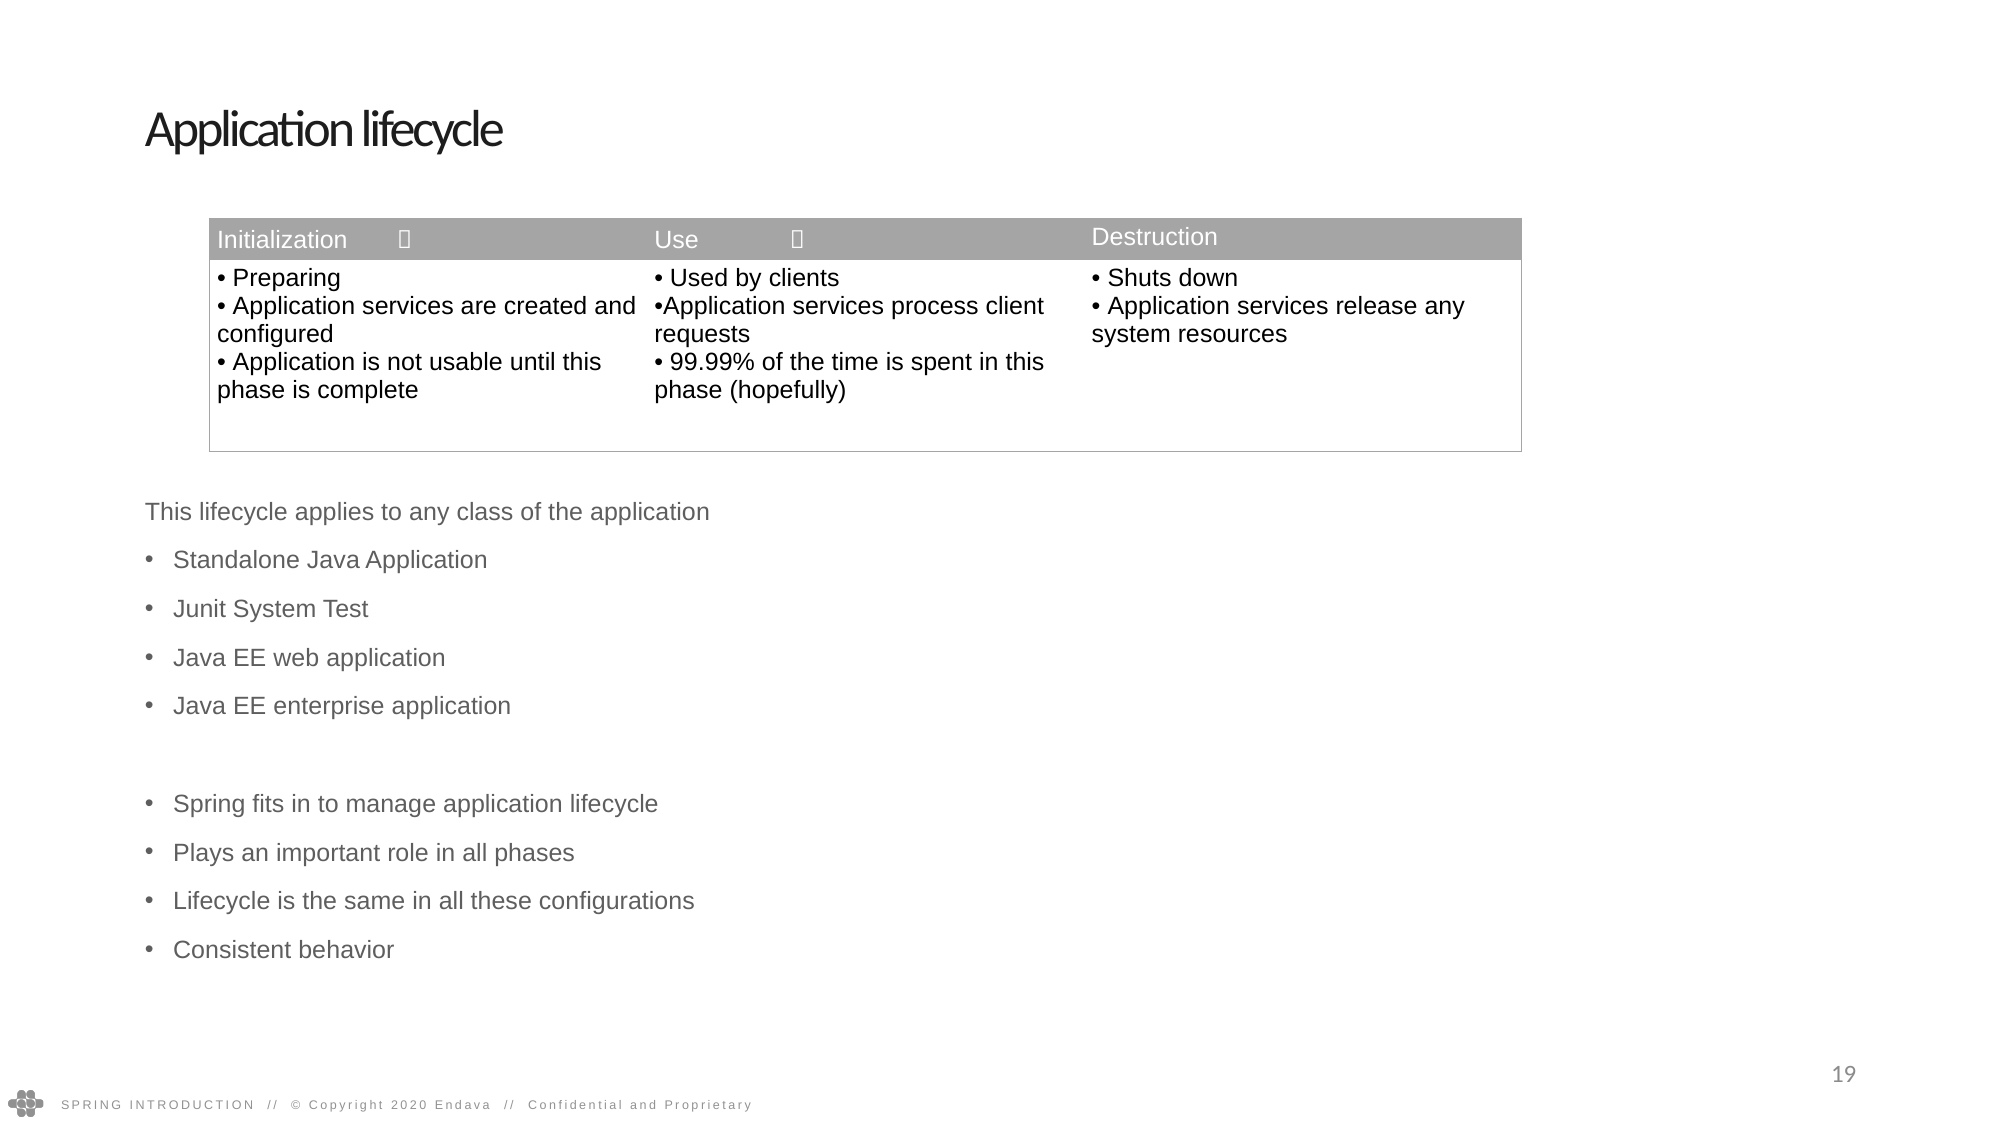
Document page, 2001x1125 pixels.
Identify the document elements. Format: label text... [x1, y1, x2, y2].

text_box Application lifecycle [140, 102, 1348, 161]
table_cell Shuts down Application services release any system resources [1084, 260, 1521, 451]
table_header Destruction [1084, 219, 1521, 260]
table_cell Used by clients Application services process client requests 99.99% of the time is spent in this phase (hopefully) [647, 260, 1084, 451]
table_header Use  [647, 219, 1084, 260]
text_box This lifecycle applies to any class of the application Standalone Java Application Junit System Test Java EE web application Java EE enterprise application Spring fits in to manage application lifecycle Plays an important role in all phases Lifecycle is the same in all these configurations Consistent behavior [140, 490, 1472, 968]
table_cell Preparing Application services are created and configured Application is not usable until this phase is complete [210, 260, 647, 451]
slide_number 19 [1412, 1042, 1863, 1103]
table_header Initialization  [210, 219, 647, 260]
